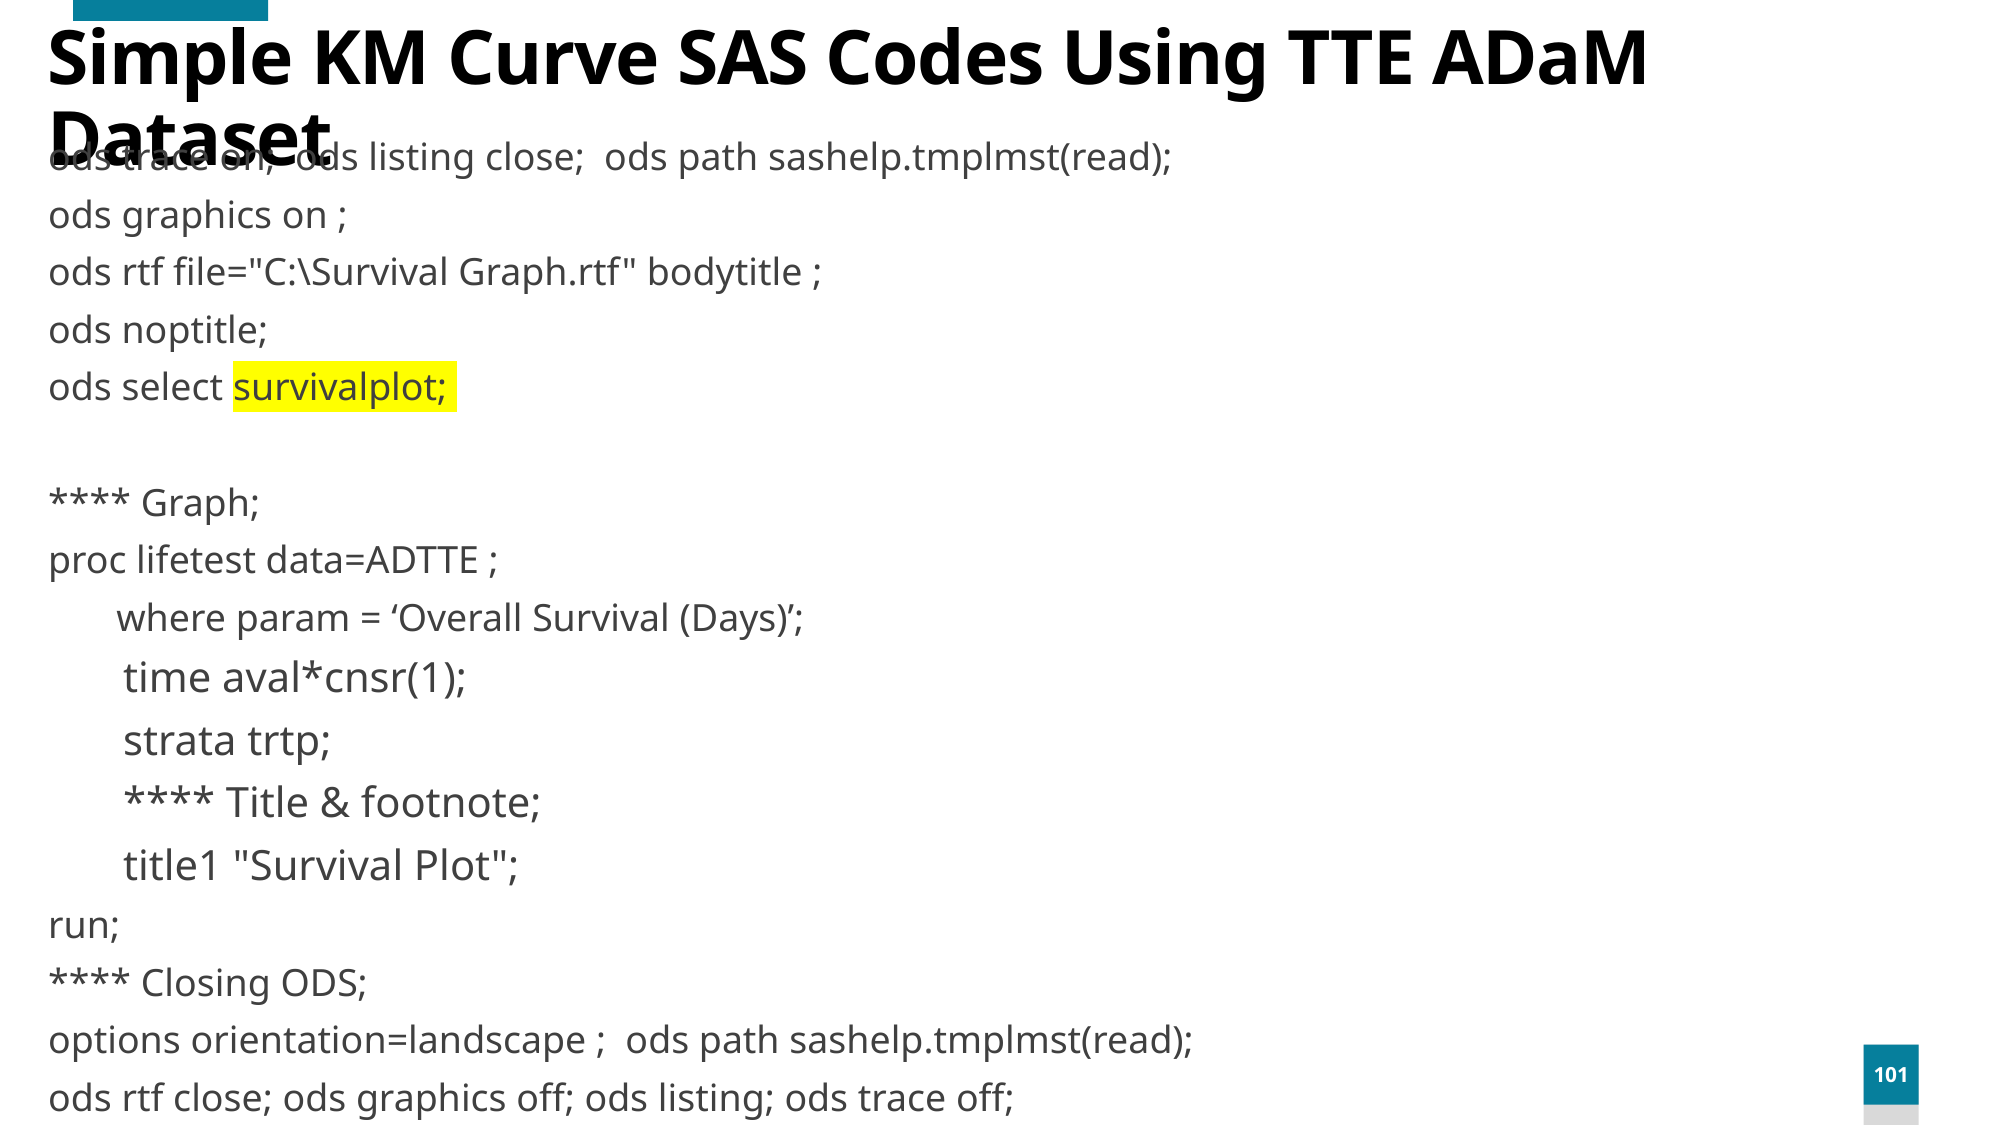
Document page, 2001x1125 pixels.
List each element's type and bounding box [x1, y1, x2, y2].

title [32, 32, 1964, 169]
list [33, 125, 1848, 1025]
